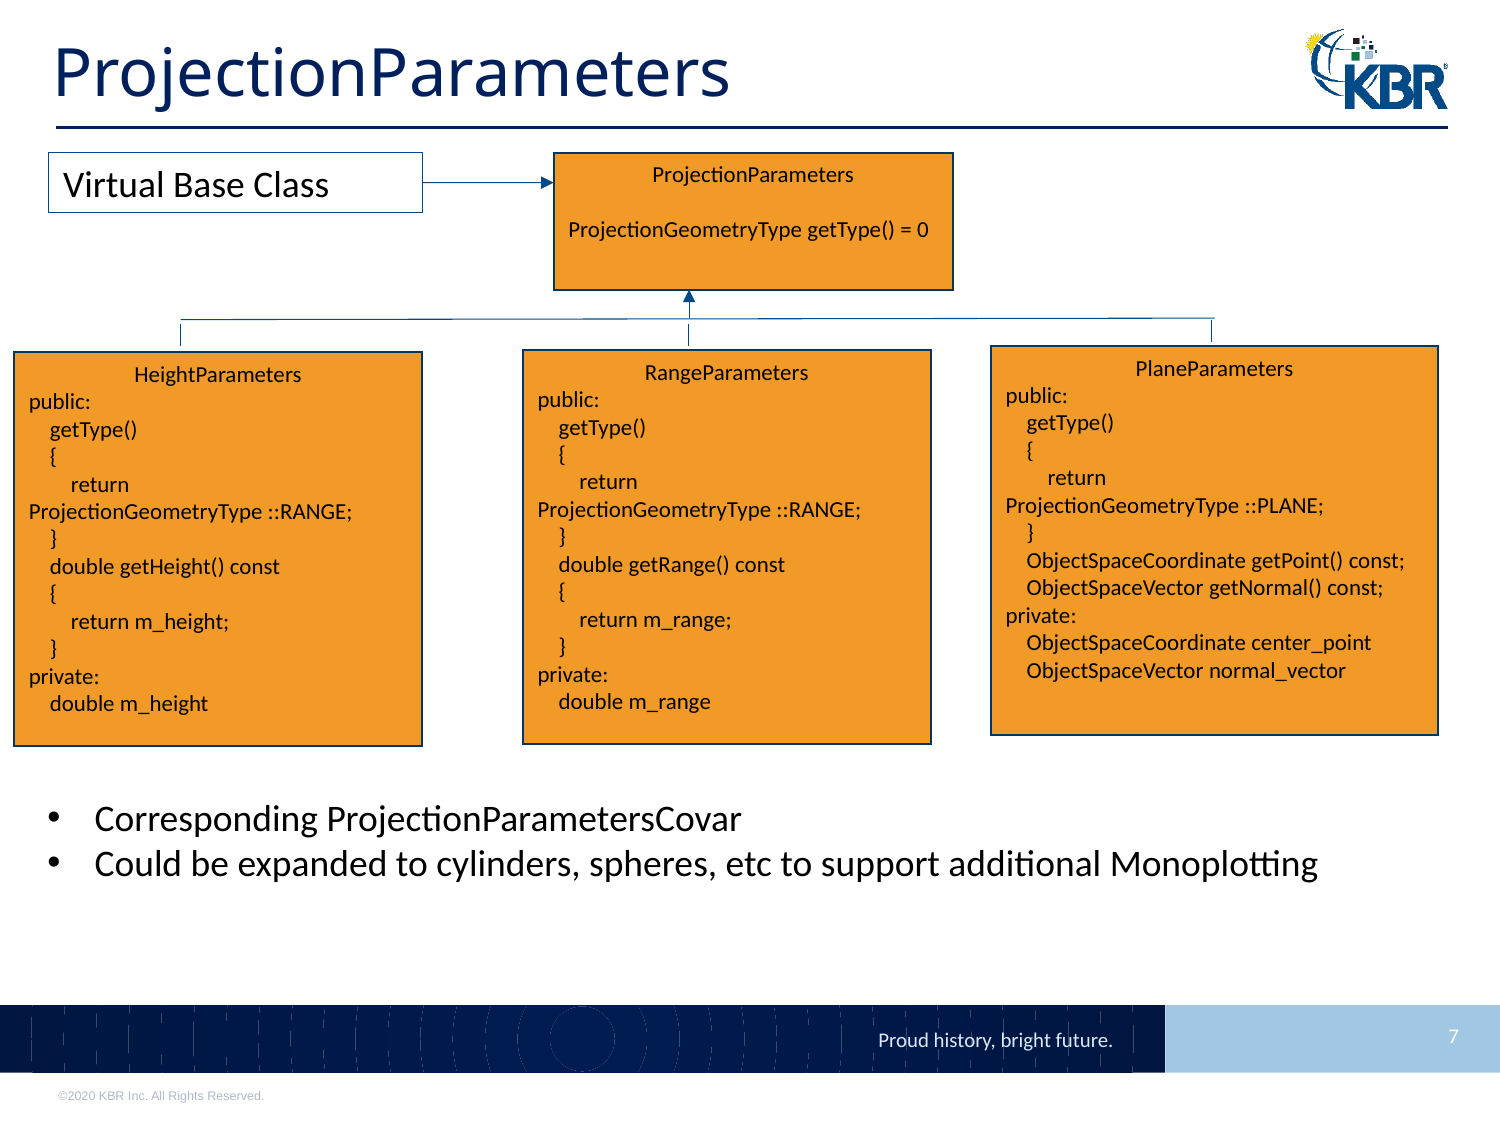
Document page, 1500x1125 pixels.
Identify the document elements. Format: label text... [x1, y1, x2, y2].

text_box Corresponding ProjectionParametersCovar Could be expanded to cylinders, spheres, etc to support additional Monoplotting [32, 786, 1439, 892]
title ProjectionParameters [32, 31, 1500, 118]
text_box RangeParameters public: getType() { return ProjectionGeometryType ::RANGE; } double getRange() const { return m_range; } private: double m_range [522, 349, 932, 745]
text_box HeightParameters public: getType() { return ProjectionGeometryType ::RANGE; } double getHeight() const { return m_height; } private: double m_height [13, 351, 423, 747]
text_box ProjectionParameters ProjectionGeometryType getType() = 0 [553, 152, 954, 291]
text_box PlaneParameters public: getType() { return ProjectionGeometryType ::PLANE; } ObjectSpaceCoordinate getPoint() const; ObjectSpaceVector getNormal() const; private: ObjectSpaceCoordinate center_point ObjectSpaceVector normal_vector [990, 345, 1439, 736]
text_box Virtual Base Class [48, 152, 423, 213]
